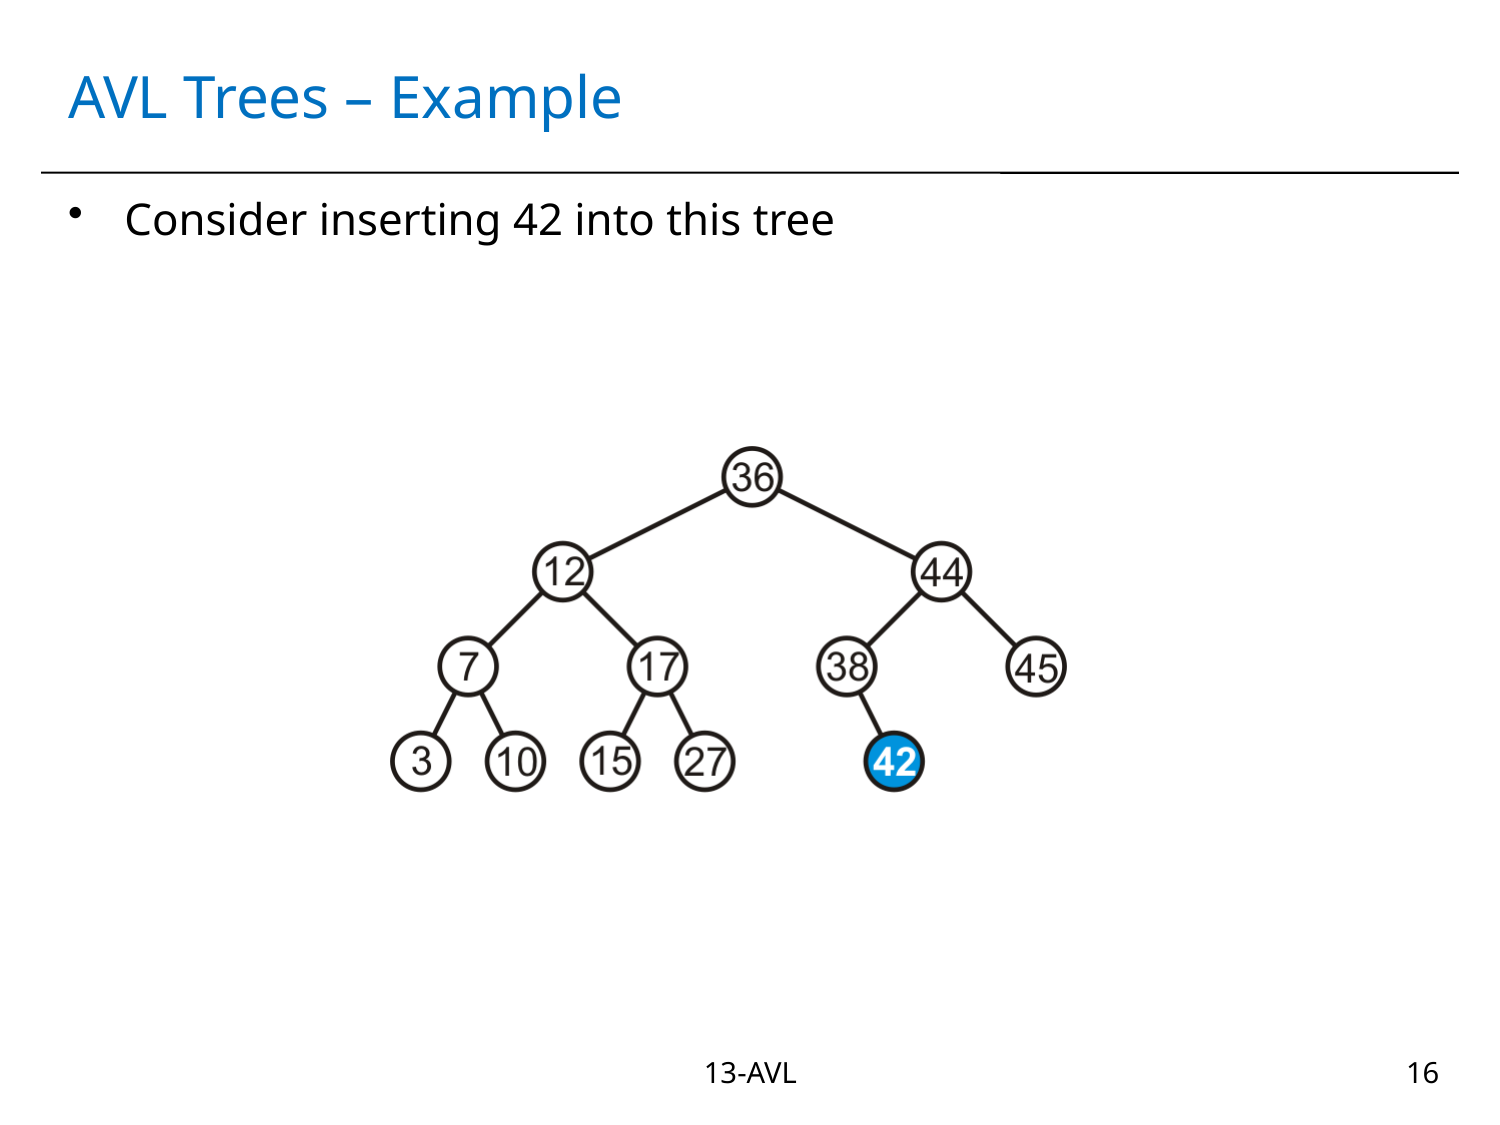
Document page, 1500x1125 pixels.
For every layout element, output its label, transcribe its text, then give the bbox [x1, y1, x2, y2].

slide_number 16 [1104, 1046, 1455, 1125]
title AVL Trees – Example [52, 30, 1448, 159]
picture [383, 438, 1075, 894]
list Consider inserting 42 into this tree [52, 184, 1448, 1024]
footer 13-AVL [502, 1046, 999, 1125]
